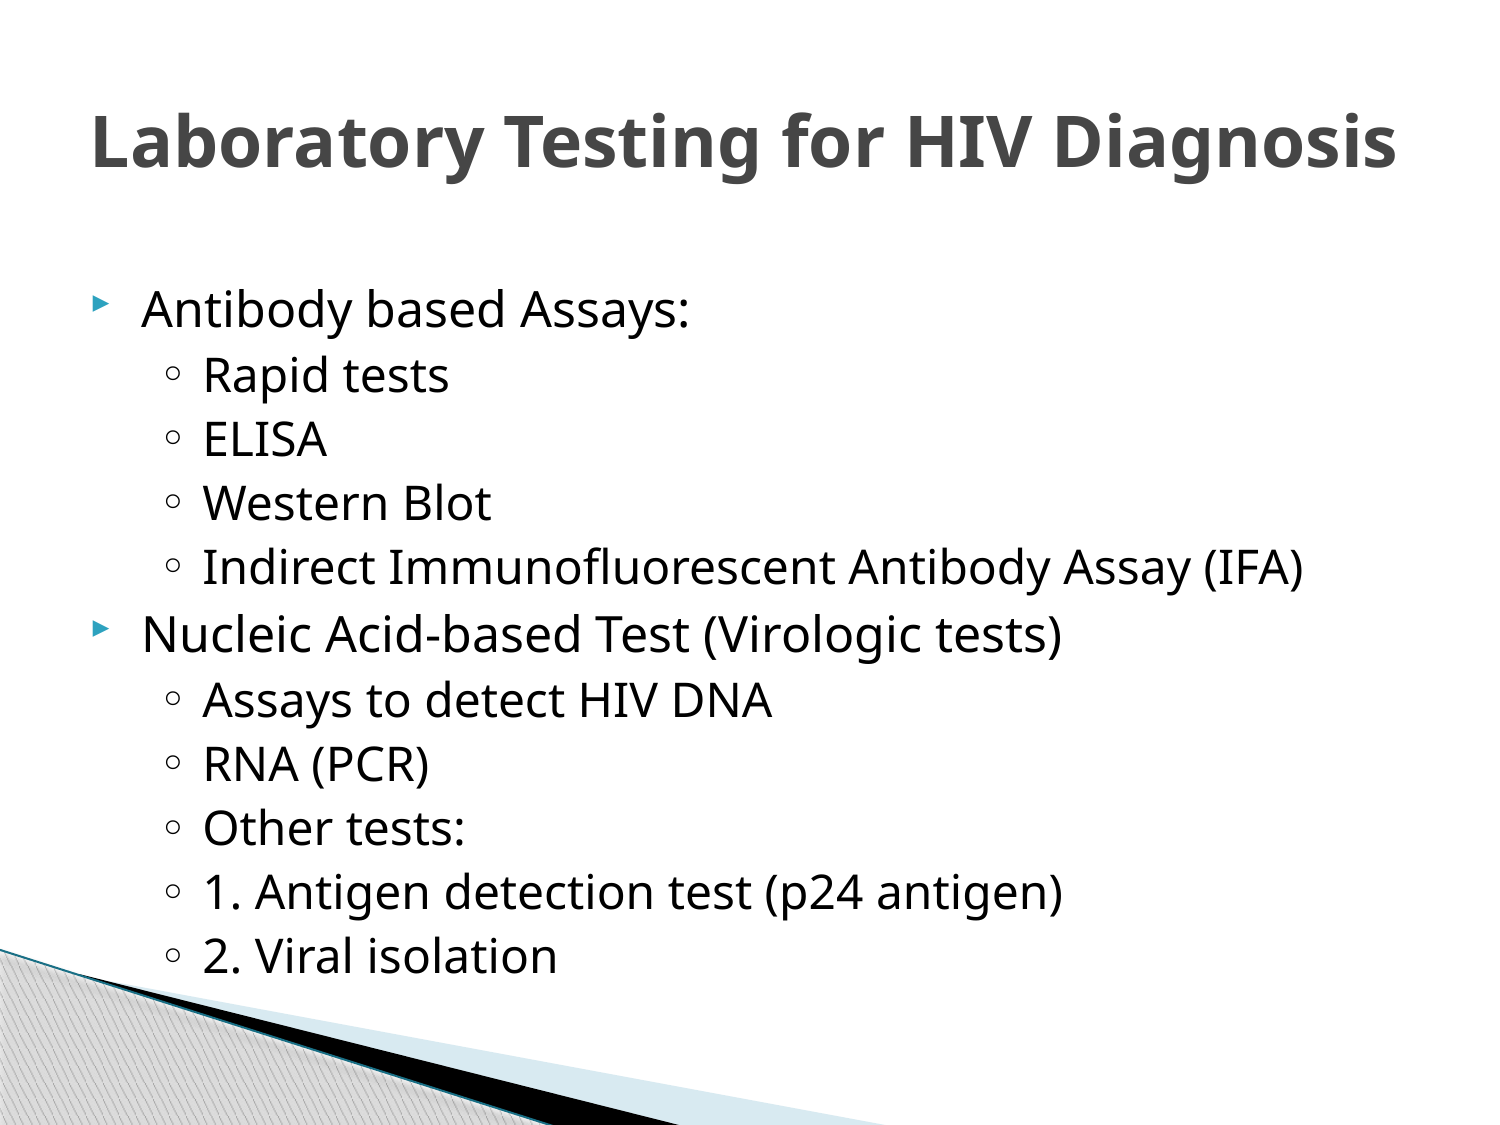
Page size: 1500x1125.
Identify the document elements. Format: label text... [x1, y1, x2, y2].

footer [87, 1062, 563, 1113]
title Laboratory Testing for HIV Diagnosis [75, 45, 1425, 233]
list Antibody based Assays: Rapid tests ELISA Western Blot Indirect Immunofluorescent Antibody Assay (IFA) Nucleic Acid-based Test (Virologic tests) Assays to detect HIV DNA RNA (PCR) Other tests: 1. Antigen detection test (p24 antigen) 2. Viral isolation [75, 270, 1425, 1063]
